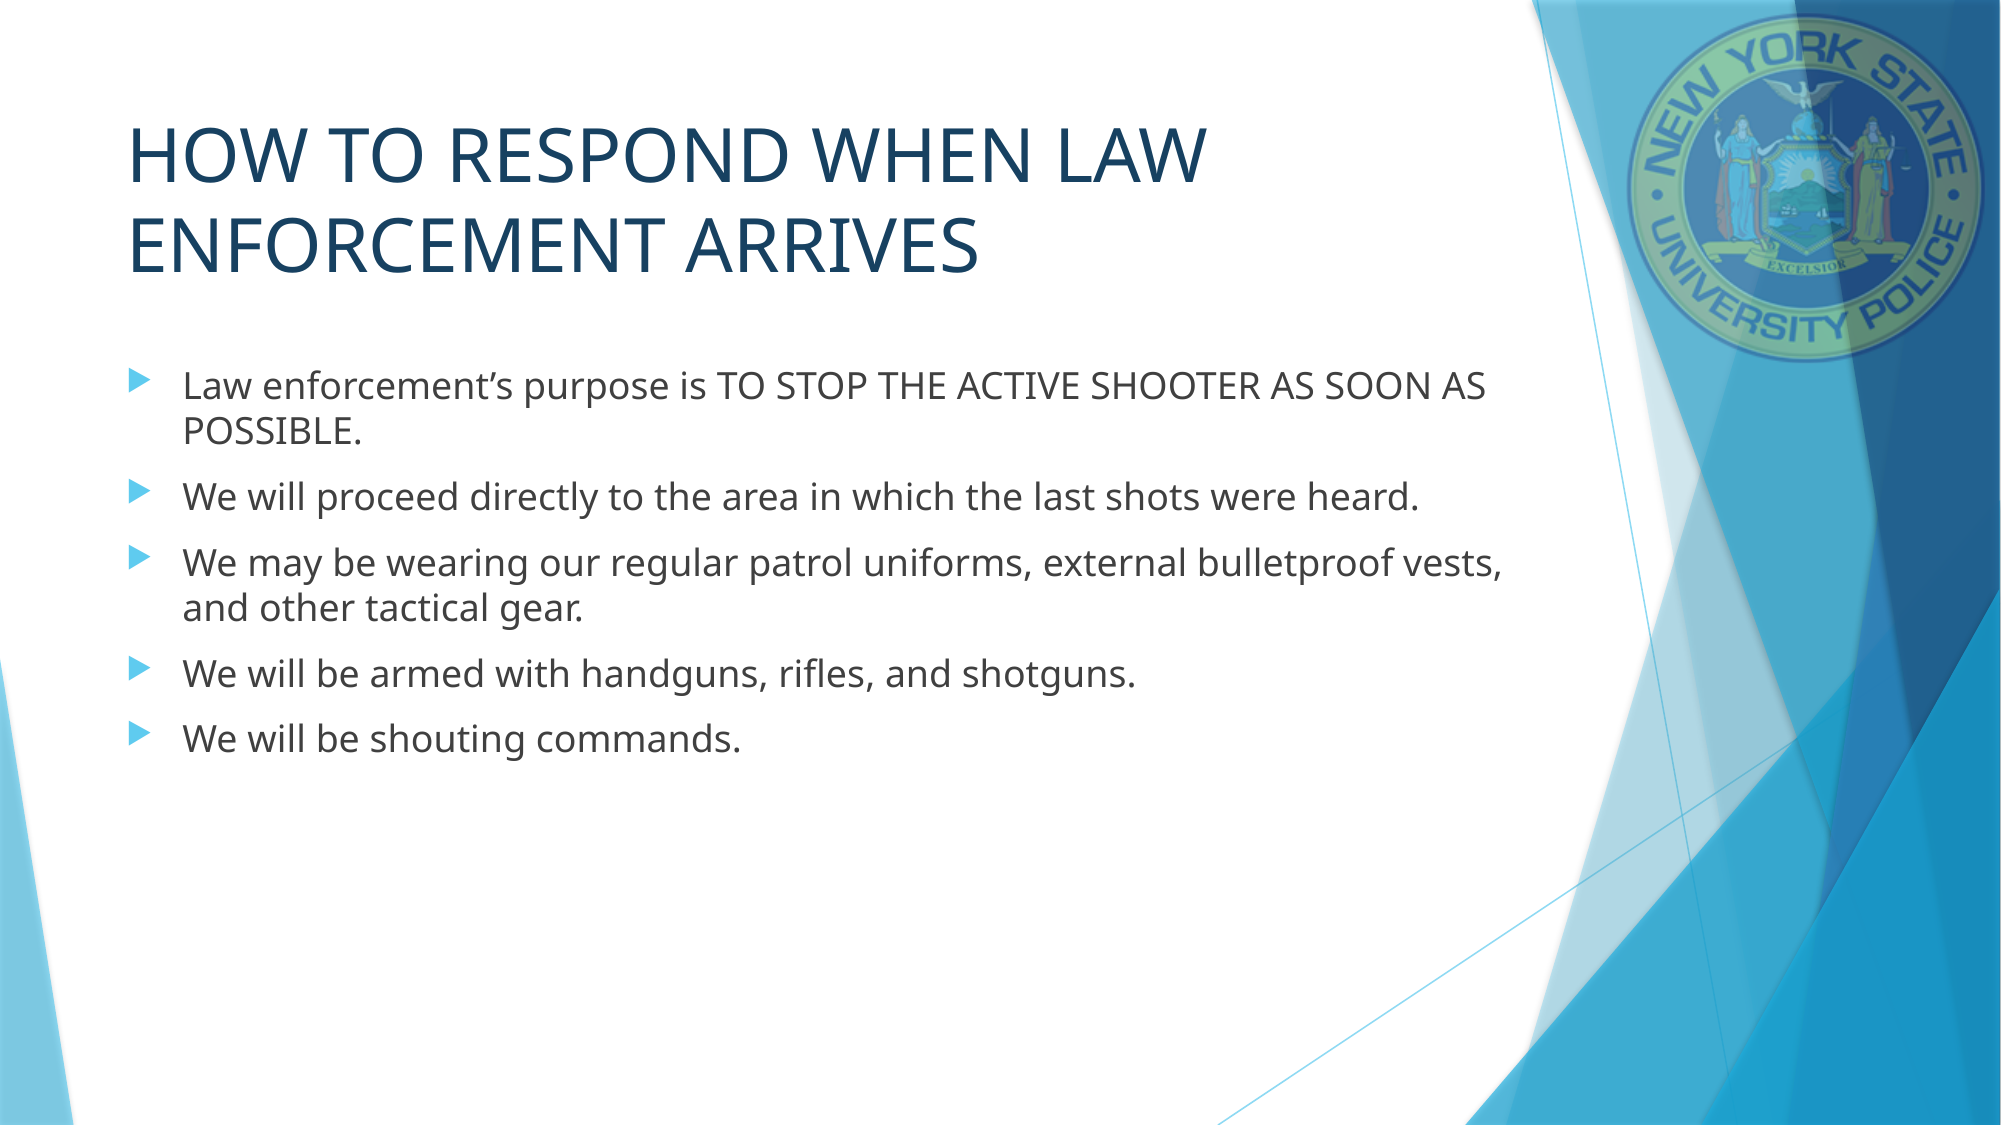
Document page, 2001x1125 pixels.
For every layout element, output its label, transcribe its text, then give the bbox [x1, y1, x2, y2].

title HOW TO RESPOND WHEN LAW ENFORCEMENT ARRIVES [111, 99, 1522, 317]
list Law enforcement’s purpose is TO STOP THE ACTIVE SHOOTER AS SOON AS POSSIBLE. We will proceed directly to the area in which the last shots were heard. We may be wearing our regular patrol uniforms, external bulletproof vests, and other tactical gear. We will be armed with handguns, rifles, and shotguns. We will be shouting commands. [111, 354, 1522, 992]
text_box [1614, 0, 2000, 376]
